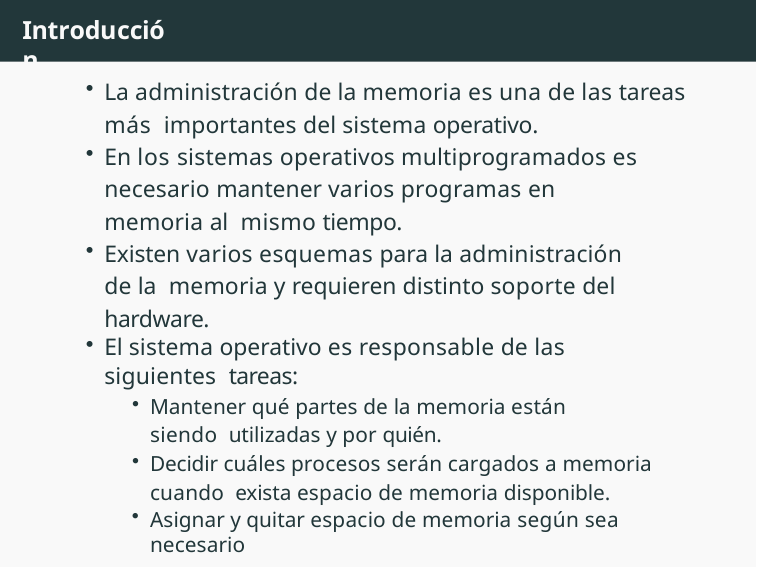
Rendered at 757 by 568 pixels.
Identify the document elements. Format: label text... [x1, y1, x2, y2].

text_box La administración de la memoria es una de las tareas más importantes del sistema operativo. En los sistemas operativos multiprogramados es necesario mantener varios programas en memoria al mismo tiempo. Existen varios esquemas para la administración de la memoria y requieren distinto soporte del hardware. El sistema operativo es responsable de las siguientes tareas: Mantener qué partes de la memoria están siendo utilizadas y por quién. Decidir cuáles procesos serán cargados a memoria cuando exista espacio de memoria disponible. Asignar y quitar espacio de memoria según sea necesario 3 [83, 70, 739, 568]
title Introducción [20, 12, 168, 110]
